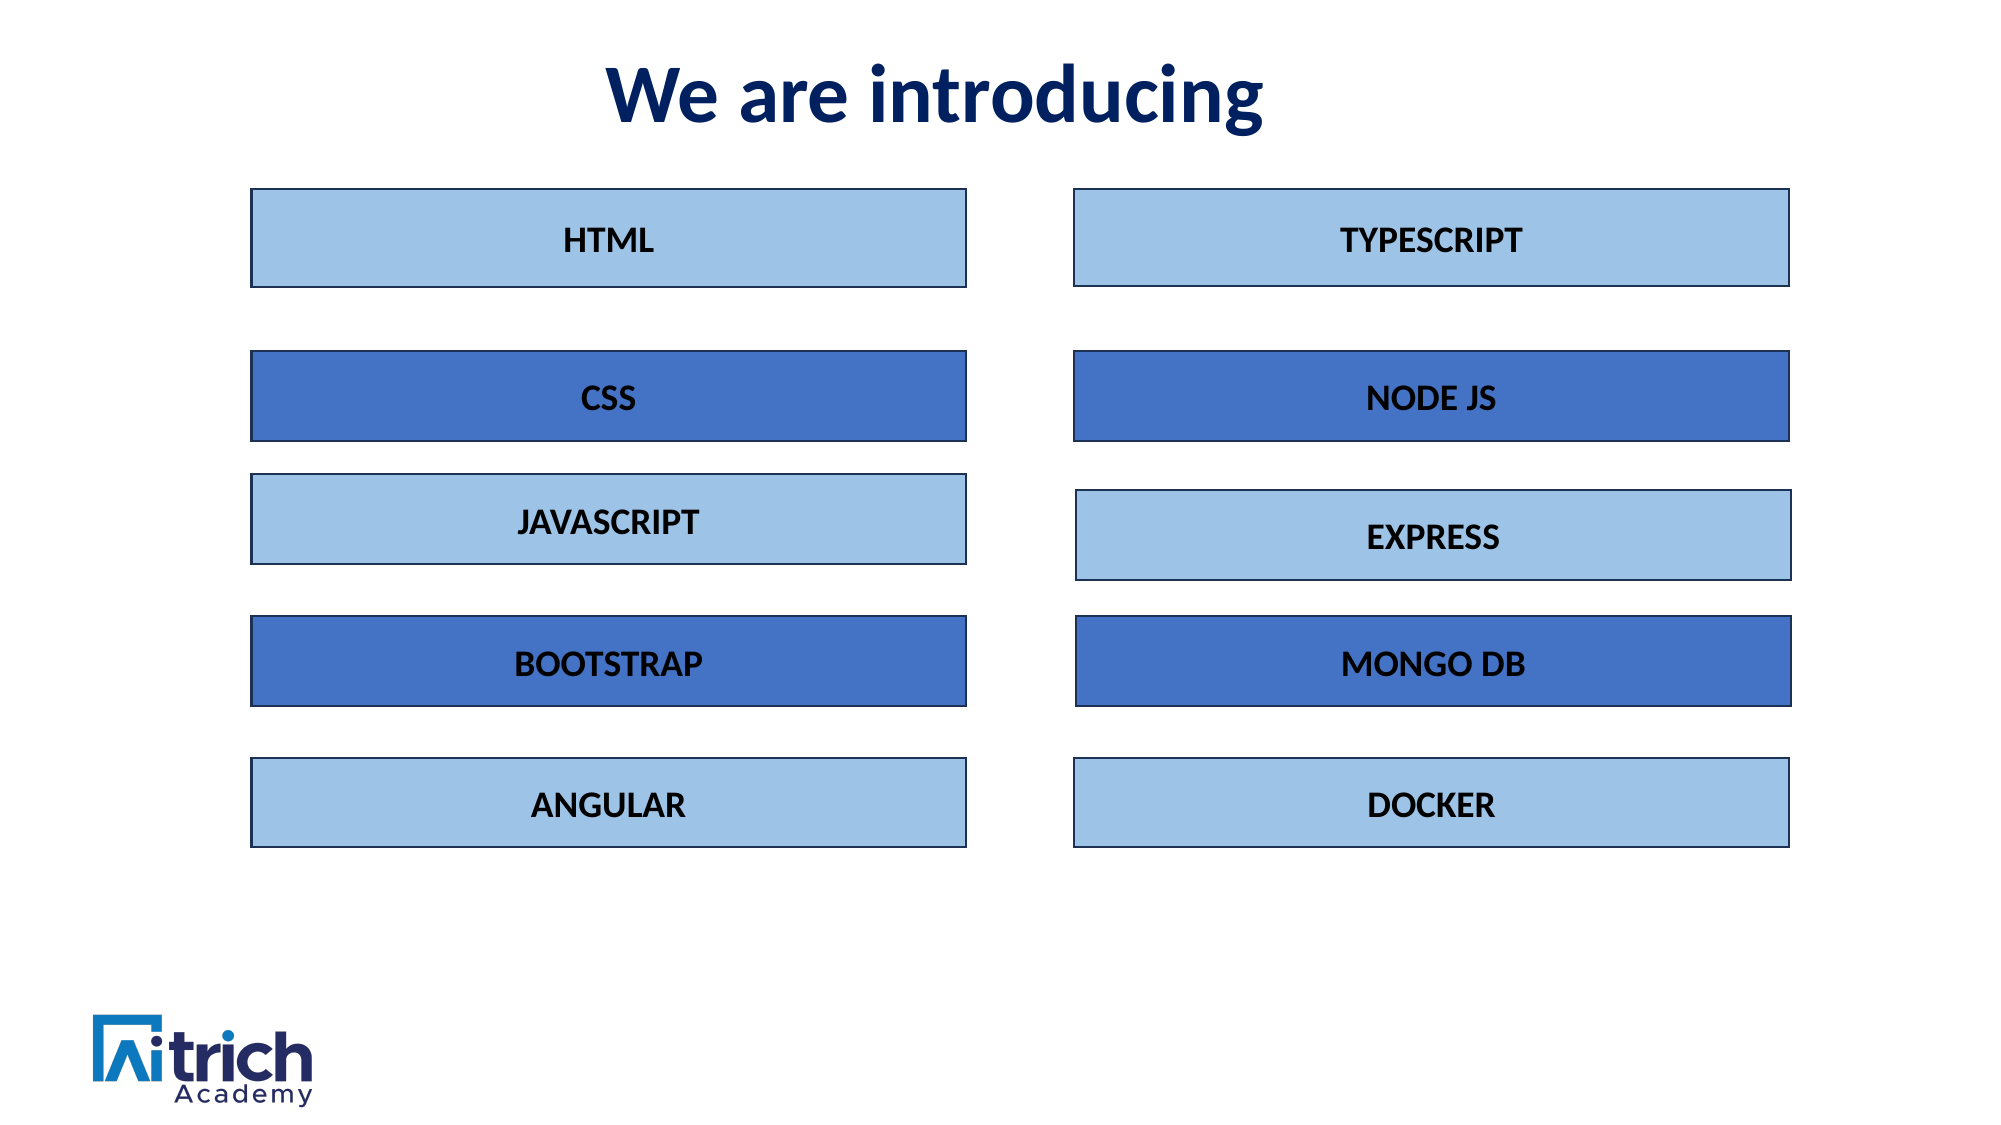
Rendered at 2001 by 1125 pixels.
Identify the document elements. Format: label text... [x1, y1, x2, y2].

text_box DOCKER [1073, 757, 1790, 848]
text_box JAVASCRIPT [250, 473, 967, 565]
picture [82, 1001, 321, 1115]
text_box MONGO DB [1075, 615, 1792, 707]
text_box EXPRESS [1075, 489, 1792, 581]
text_box BOOTSTRAP [250, 615, 967, 707]
text_box We are introducing [590, 31, 1597, 147]
text_box CSS [250, 350, 967, 442]
text_box ANGULAR [250, 757, 967, 848]
text_box TYPESCRIPT [1073, 188, 1790, 287]
text_box HTML [250, 188, 967, 288]
text_box NODE JS [1073, 350, 1790, 442]
